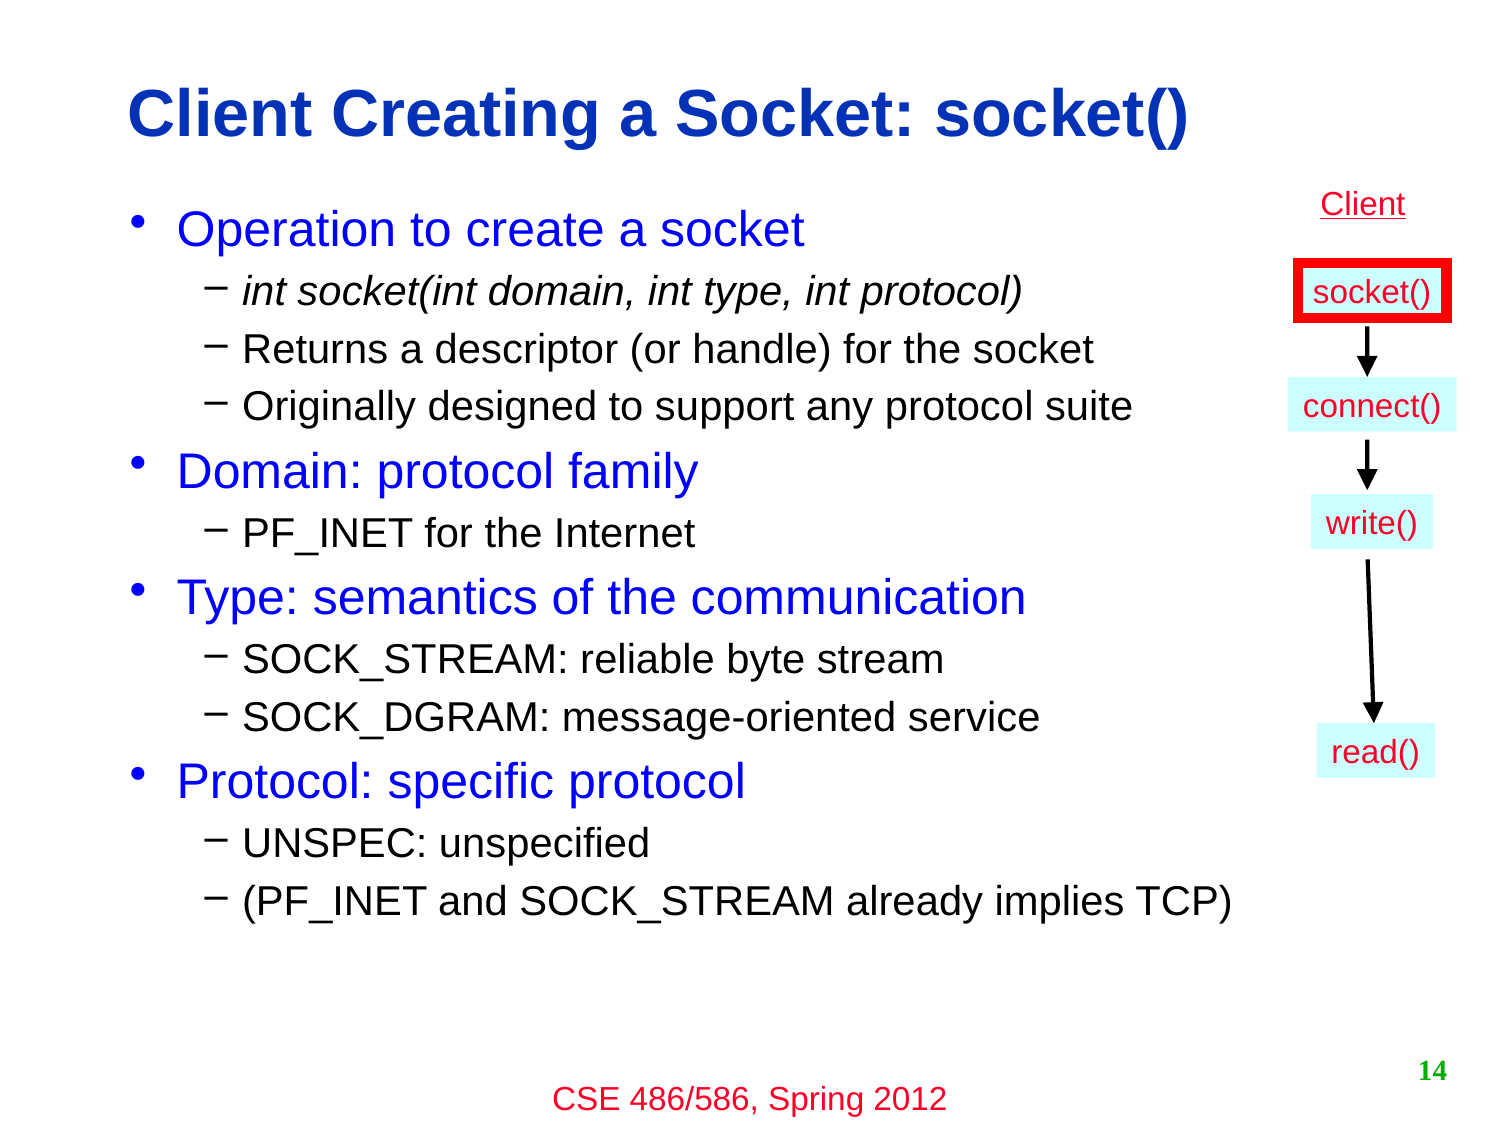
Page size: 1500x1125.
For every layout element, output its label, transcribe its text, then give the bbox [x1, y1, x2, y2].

list Operation to create a socket int socket(int domain, int type, int protocol) Returns a descriptor (or handle) for the socket Originally designed to support any protocol suite Domain: protocol family PF_INET for the Internet Type: semantics of the communication SOCK_STREAM: reliable byte stream SOCK_DGRAM: message-oriented service Protocol: specific protocol UNSPEC: unspecified (PF_INET and SOCK_STREAM already implies TCP) [114, 195, 1376, 1005]
text_box [1356, 326, 1378, 377]
text_box connect() [1288, 376, 1457, 432]
text_box [1356, 439, 1378, 491]
text_box read() [1316, 723, 1435, 778]
text_box socket() [1298, 263, 1447, 318]
text_box Client [1305, 174, 1421, 230]
text_box write() [1311, 494, 1433, 549]
text_box [1362, 559, 1384, 724]
title Client Creating a Socket: socket() [112, 53, 1310, 176]
slide_number 14 [1312, 1037, 1463, 1101]
